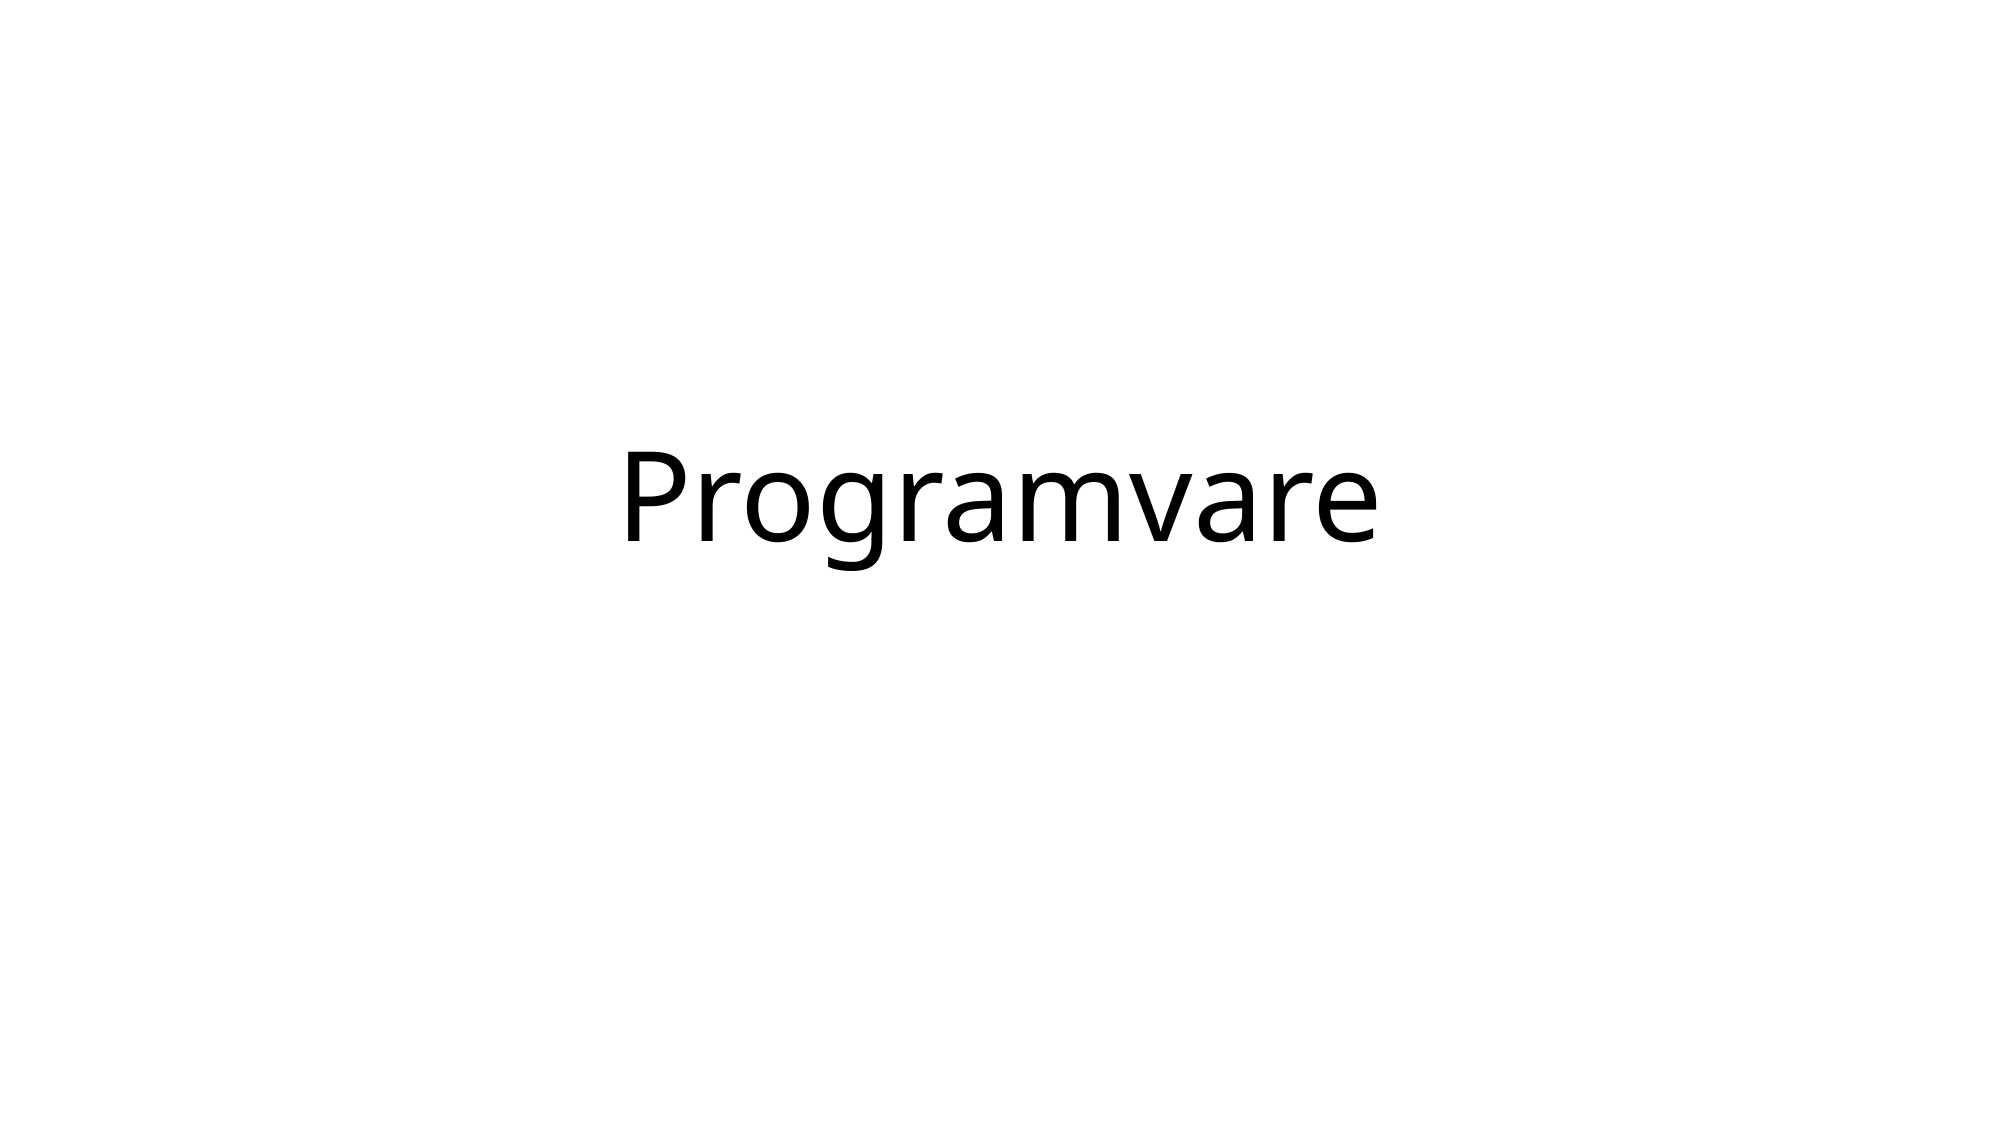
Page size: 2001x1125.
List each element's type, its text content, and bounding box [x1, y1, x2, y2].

title Programvare [249, 184, 1750, 576]
